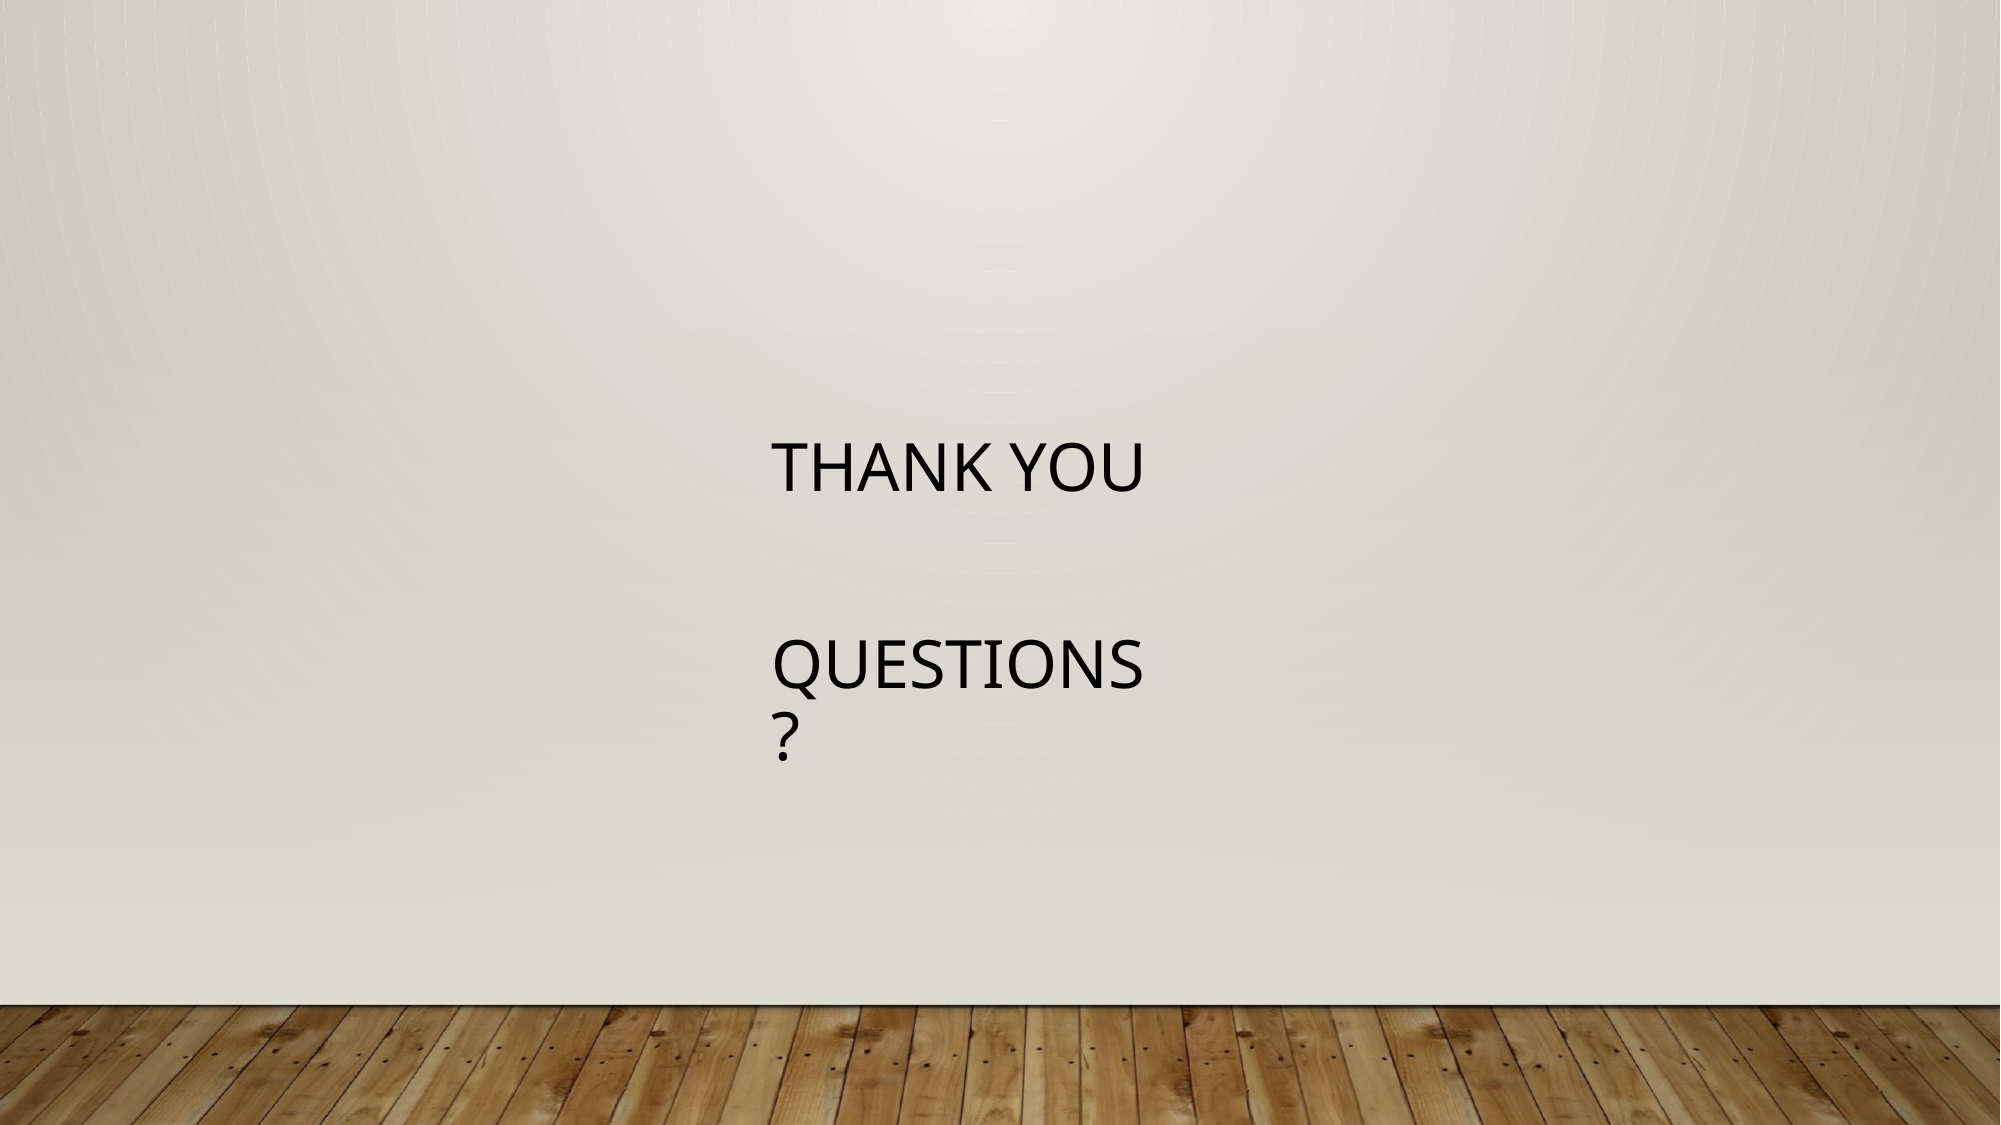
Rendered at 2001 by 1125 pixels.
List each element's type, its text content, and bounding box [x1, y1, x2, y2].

text_box Thank you [756, 426, 1164, 506]
text_box Questions ? [756, 623, 1199, 703]
picture [0, 1005, 2000, 1125]
